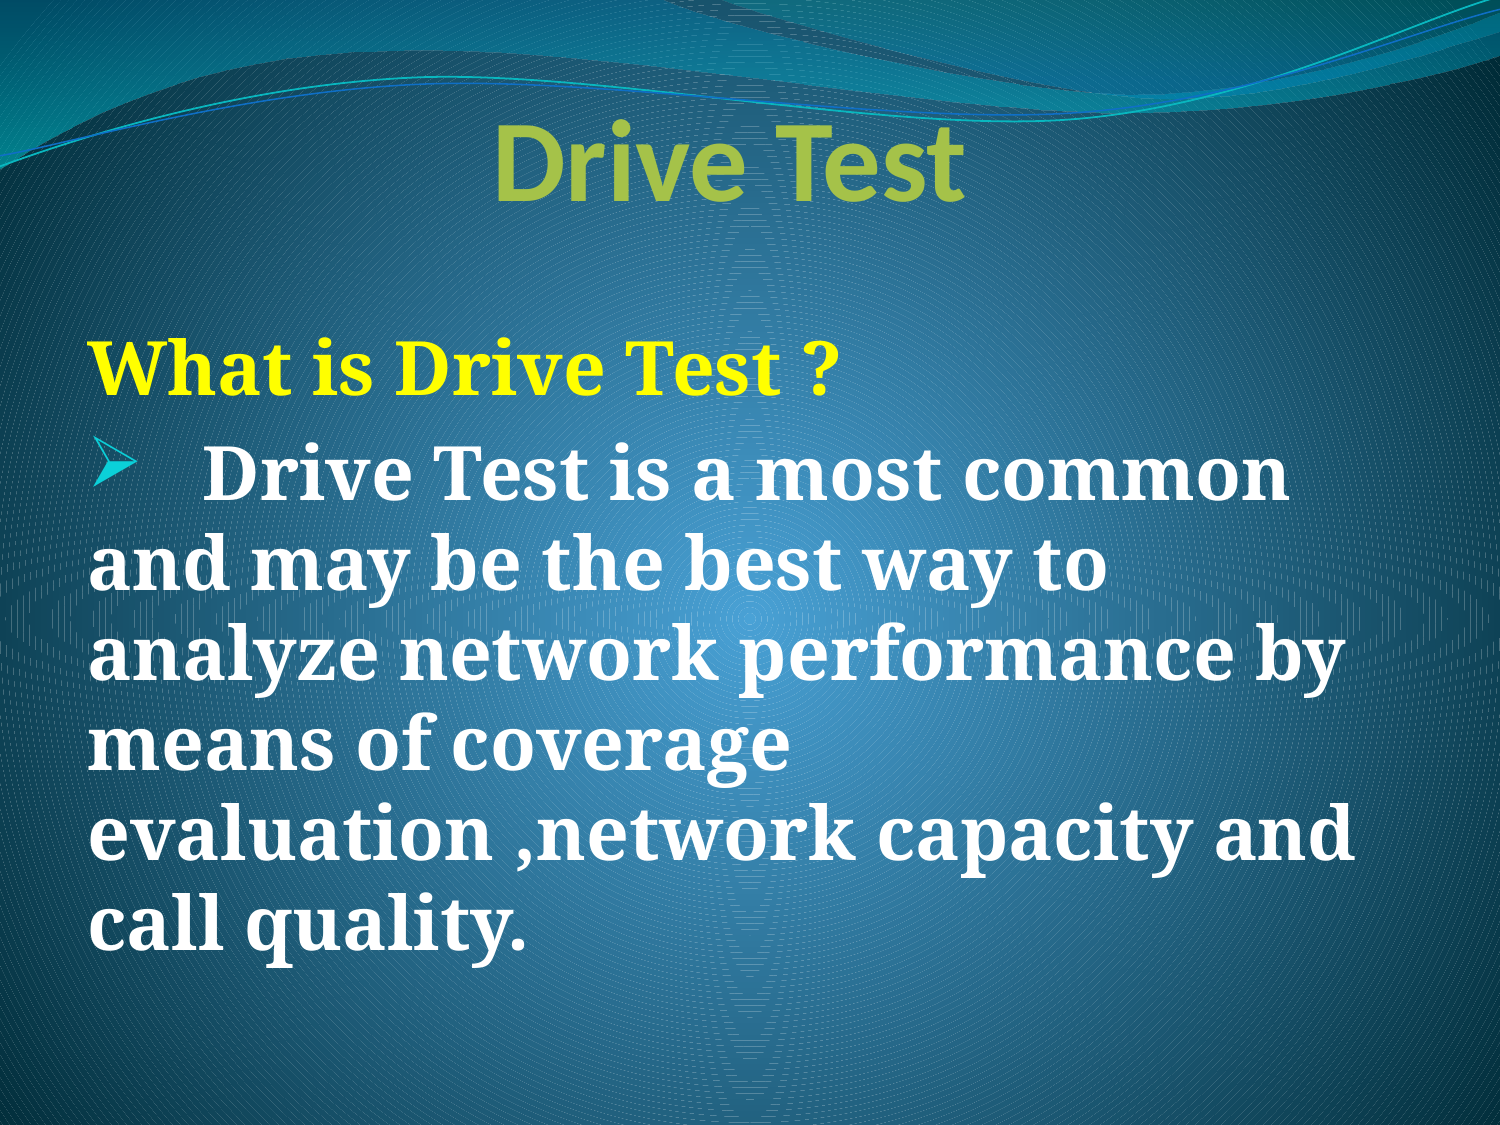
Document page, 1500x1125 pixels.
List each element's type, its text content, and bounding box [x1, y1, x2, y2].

subtitle What is Drive Test ? Drive Test is a most common and may be the best way to analyze network performance by means of coverage evaluation ,network capacity and call quality. [87, 312, 1376, 988]
title Drive Test [87, 0, 1376, 225]
